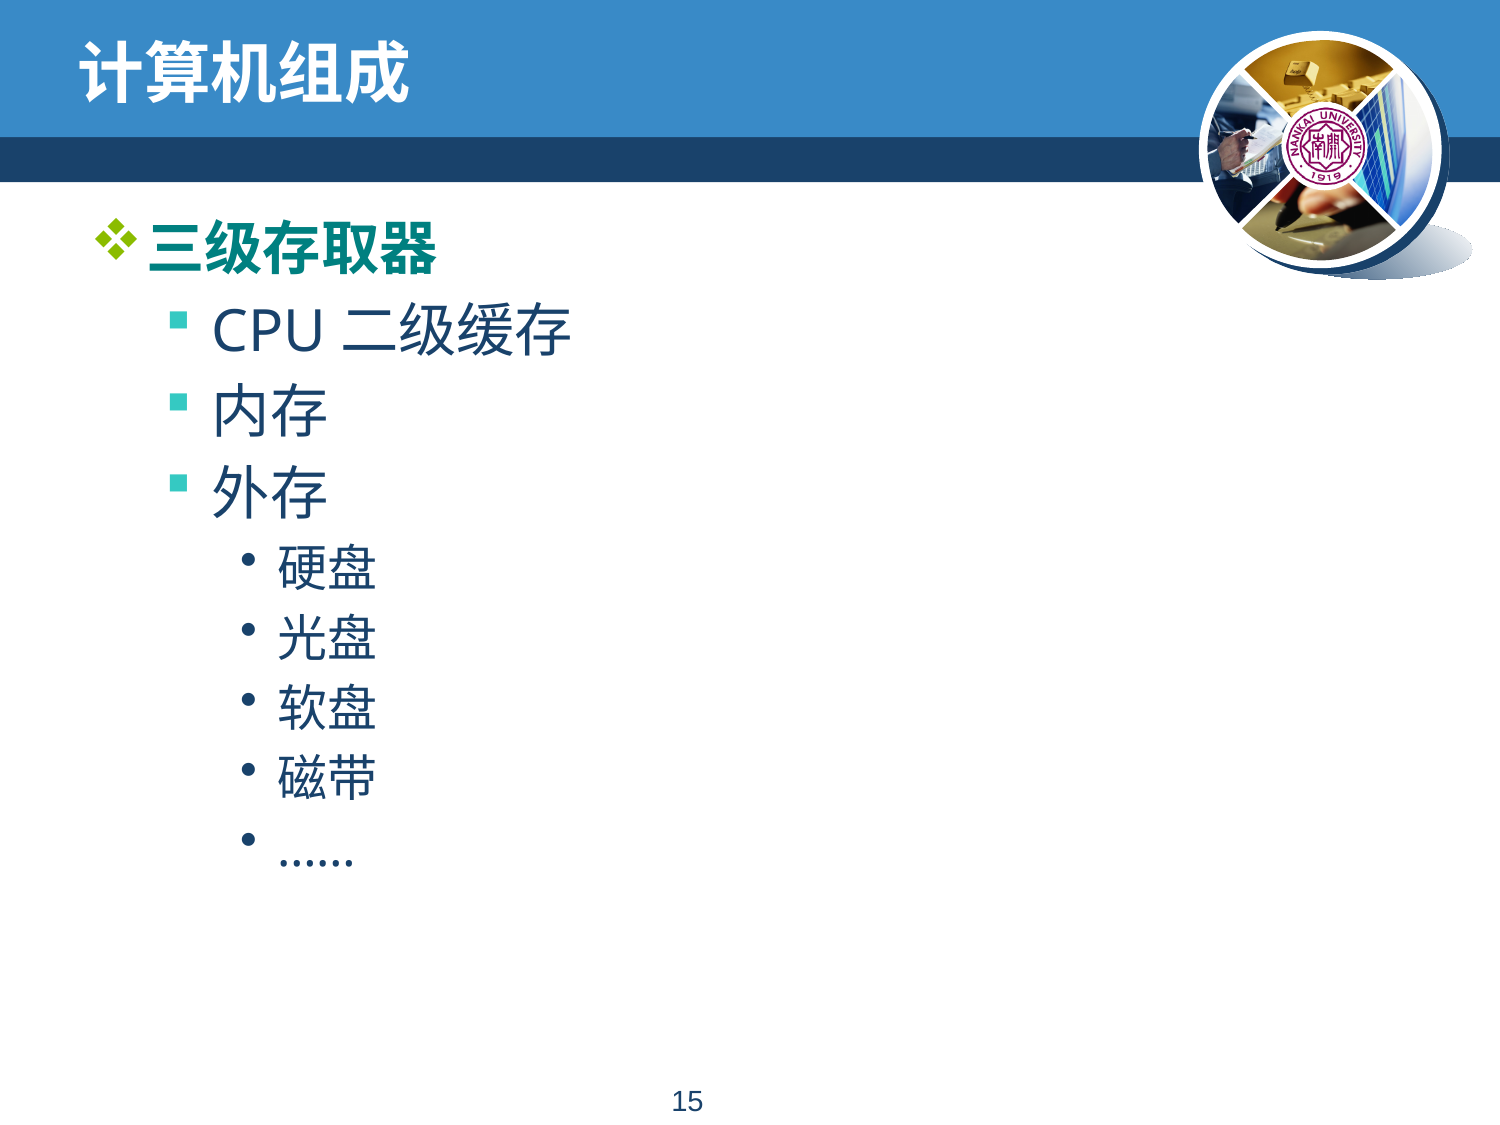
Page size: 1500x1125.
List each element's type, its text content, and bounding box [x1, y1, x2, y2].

list 三级存取器 CPU二级缓存 内存 外存 硬盘 光盘 软盘 磁带 …… [75, 203, 1425, 1065]
picture [1207, 40, 1433, 203]
title 计算机组成 [62, 24, 1275, 118]
slide_number 14 [512, 1074, 863, 1114]
